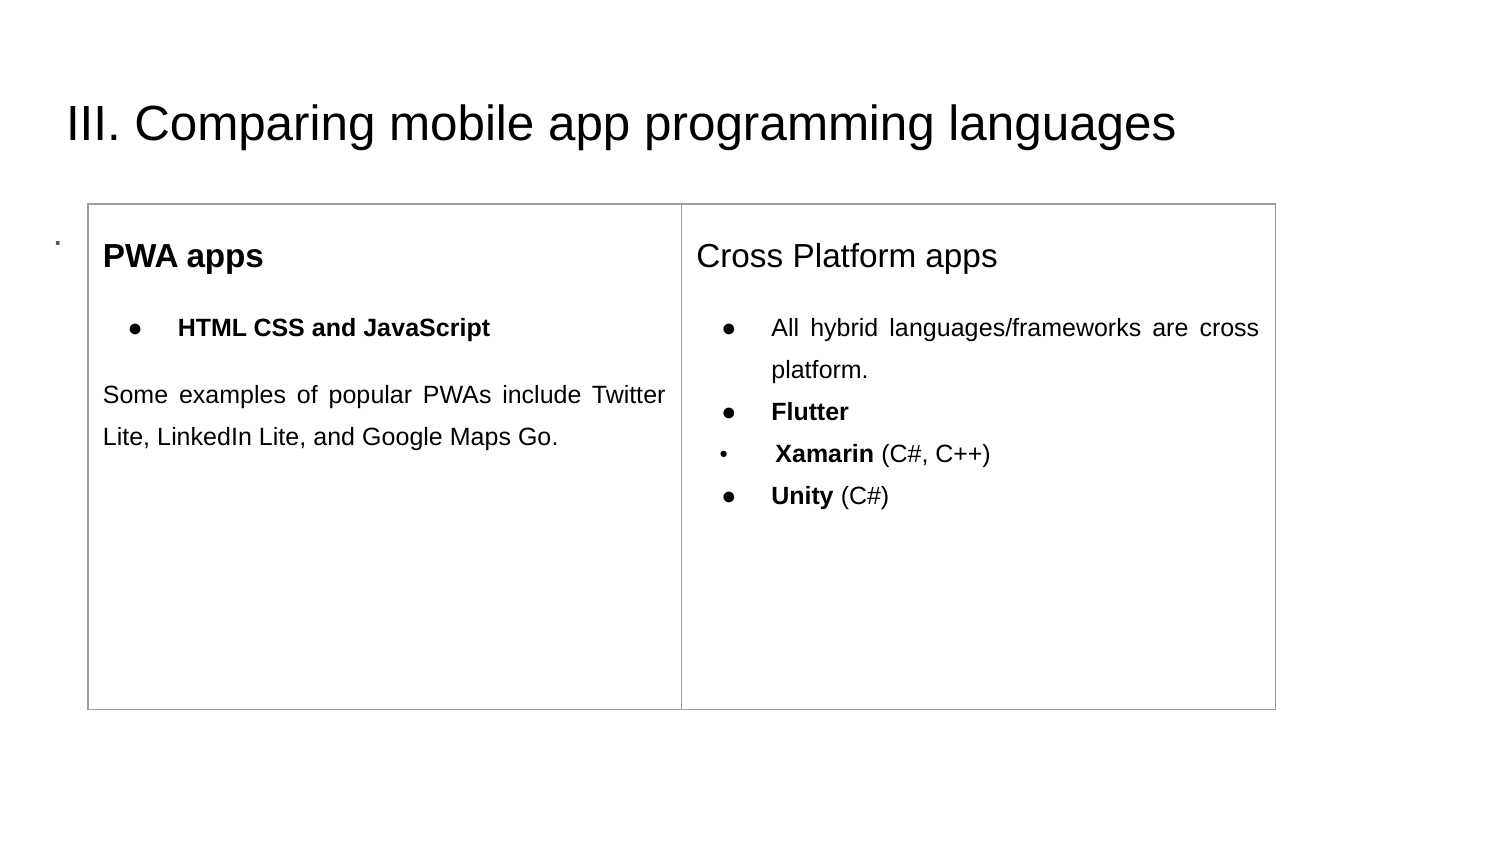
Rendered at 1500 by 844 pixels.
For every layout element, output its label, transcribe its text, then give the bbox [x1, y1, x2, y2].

table_header PWA apps HTML CSS and JavaScript Some examples of popular PWAs include Twitter Lite, LinkedIn Lite, and Google Maps Go. [89, 205, 681, 709]
title III. Comparing mobile app programming languages [51, 72, 1449, 167]
table_header Cross Platform apps All hybrid languages/frameworks are cross platform. Flutter Xamarin (C#, C++) Unity (C#) [682, 205, 1275, 709]
list . [37, 190, 1436, 751]
